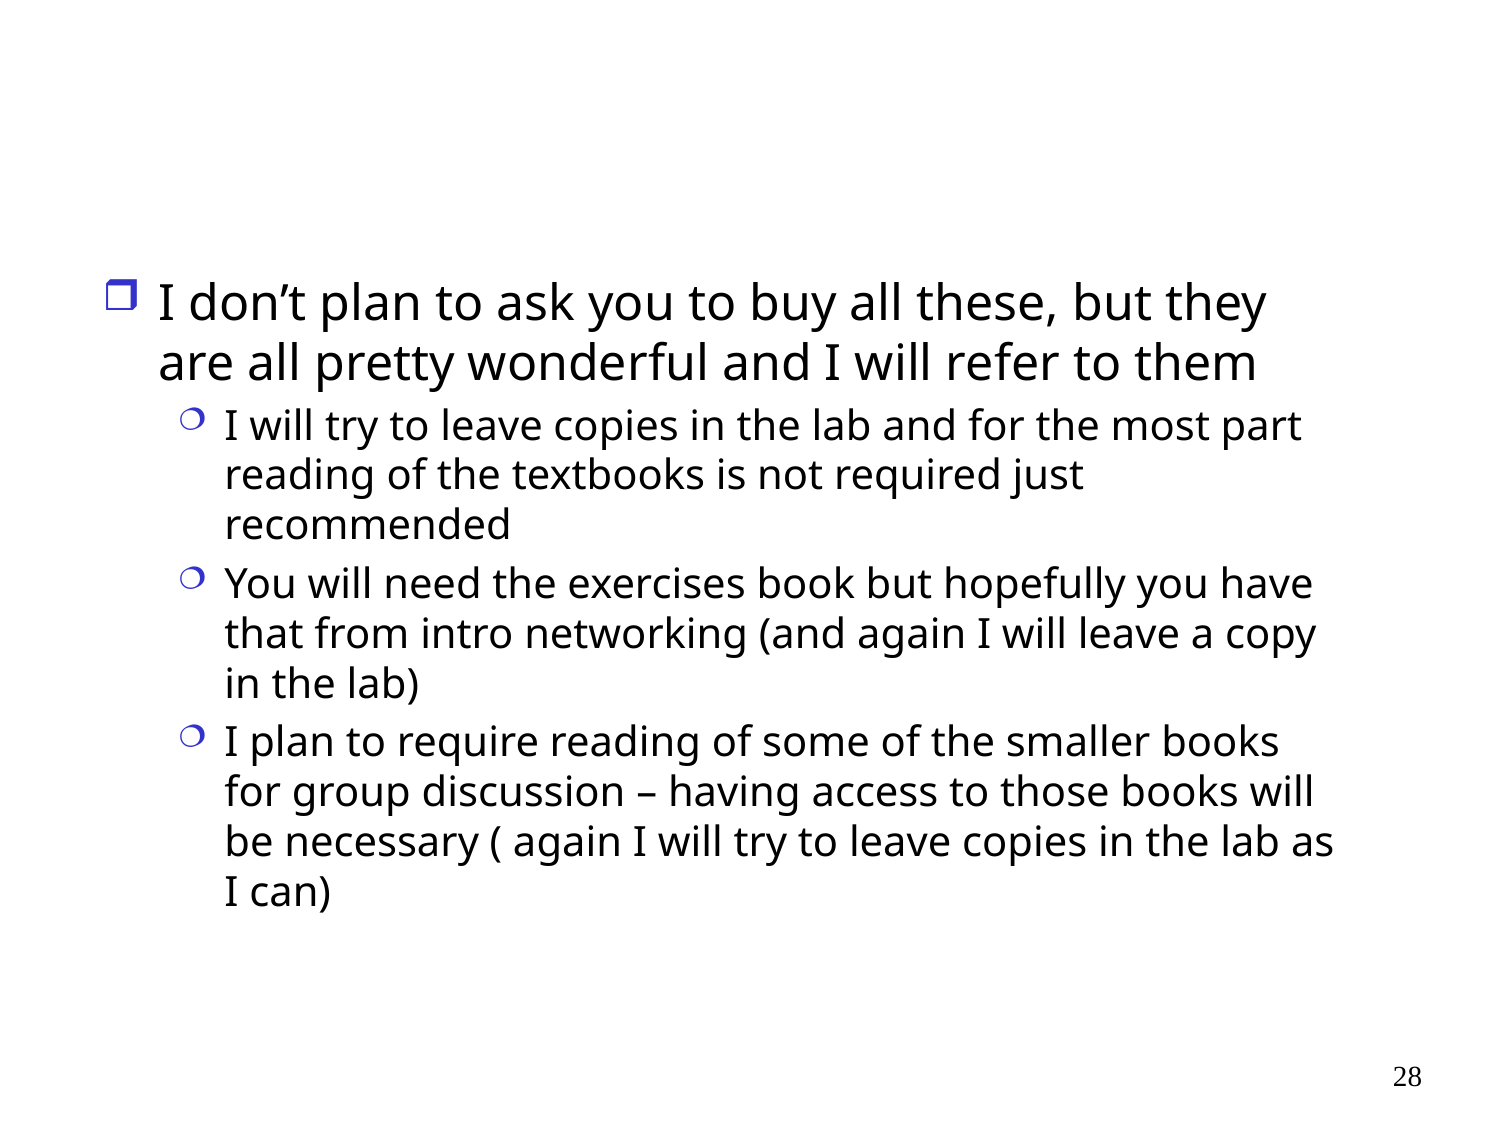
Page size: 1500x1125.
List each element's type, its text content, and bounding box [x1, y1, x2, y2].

list I don’t plan to ask you to buy all these, but they are all pretty wonderful and I will refer to them I will try to leave copies in the lab and for the most part reading of the textbooks is not required just recommended You will need the exercises book but hopefully you have that from intro networking (and again I will leave a copy in the lab) I plan to require reading of some of the smaller books for group discussion – having access to those books will be necessary ( again I will try to leave copies in the lab as I can) [87, 262, 1363, 1025]
slide_number 28 [1362, 1049, 1438, 1125]
